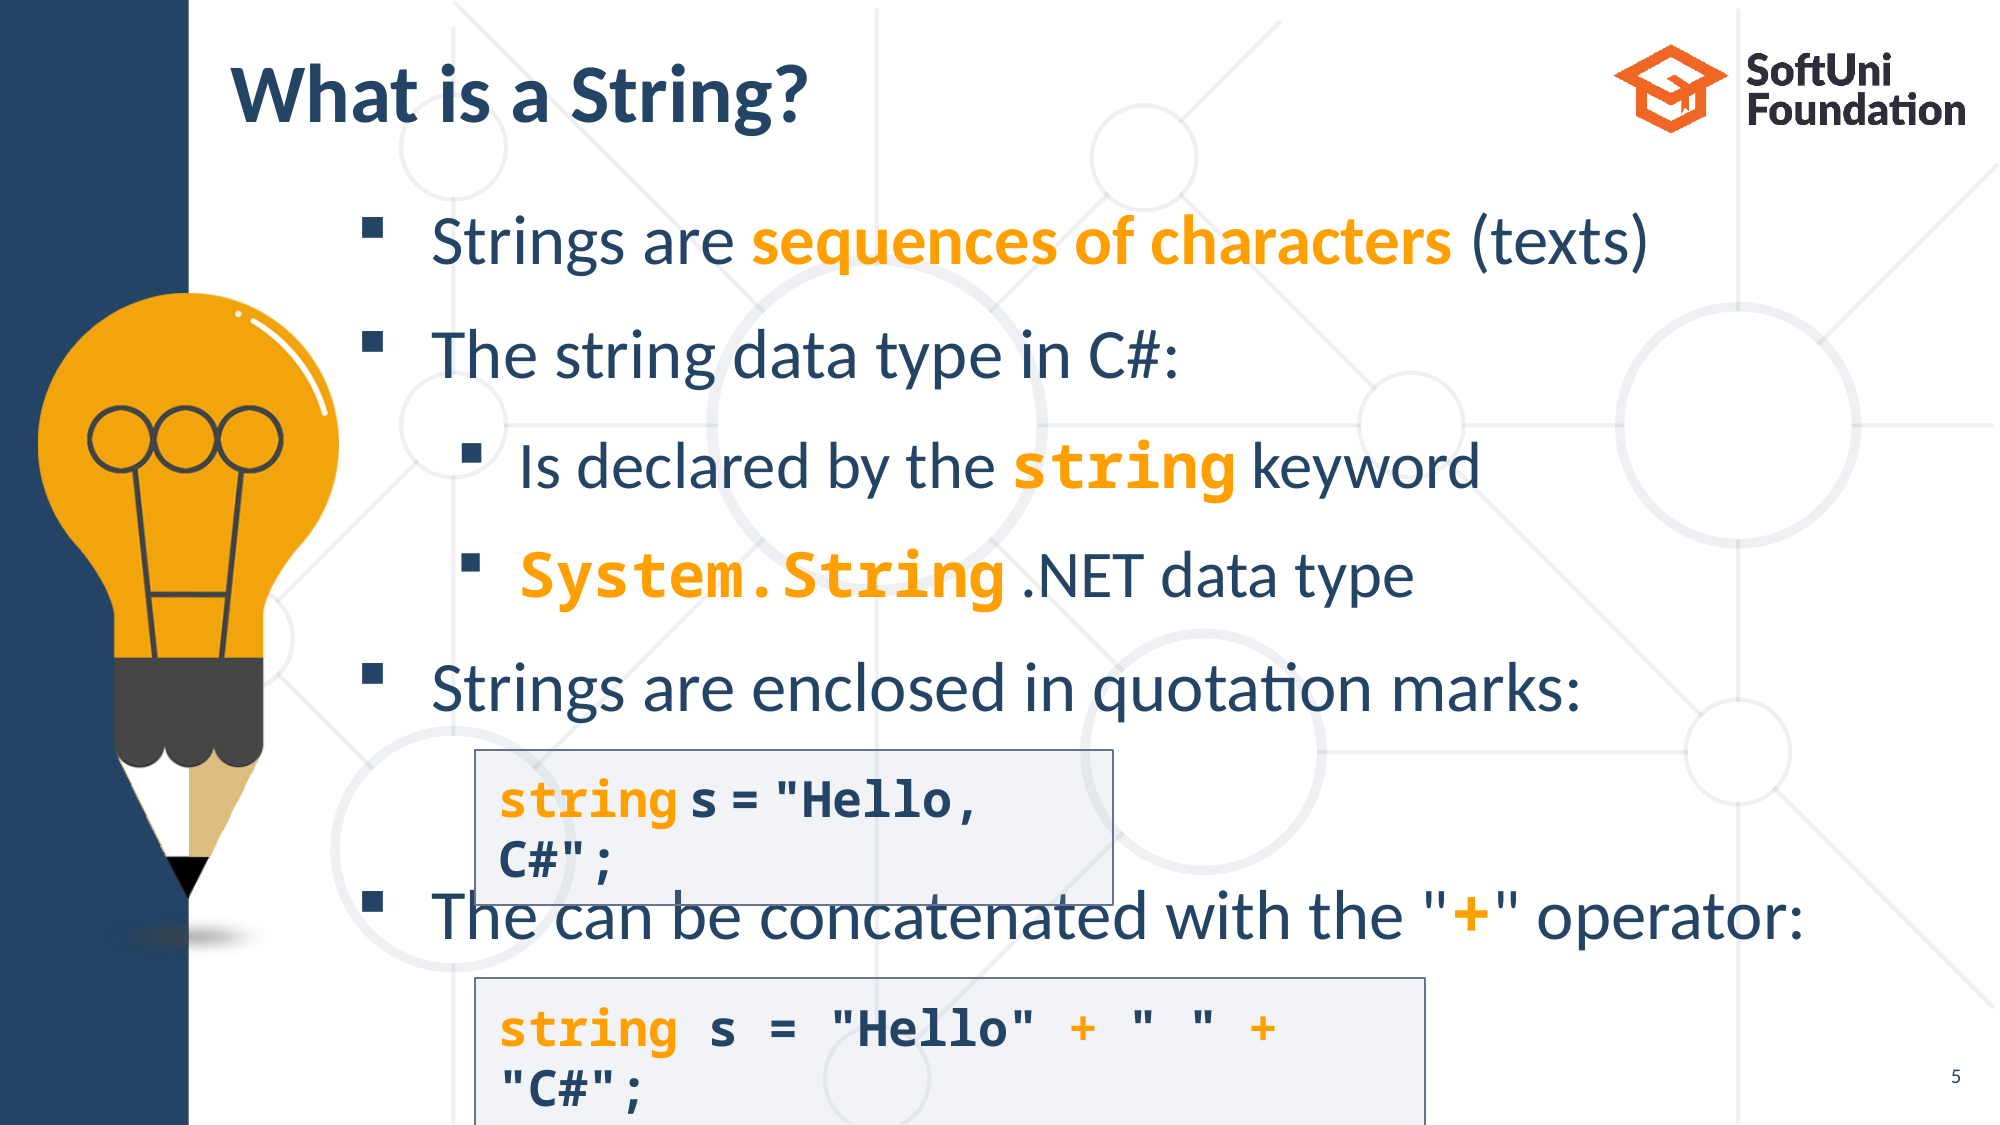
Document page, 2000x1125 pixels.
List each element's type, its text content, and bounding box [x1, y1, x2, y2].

text_box string s = "Hello, C#"; [474, 749, 1114, 906]
text_box string s = "Hello" + " " + "C#"; [474, 978, 1426, 1125]
picture [38, 293, 338, 961]
list Strings are sequences of characters (texts) The string data type in C#: Is declared by the string keyword System.String .NET data type Strings are enclosed in quotation marks: The can be concatenated with the "+" operator: [338, 183, 1968, 1050]
picture [1613, 44, 1965, 133]
title What is а String? [212, 16, 1591, 162]
slide_number 5 [1896, 1049, 1968, 1101]
